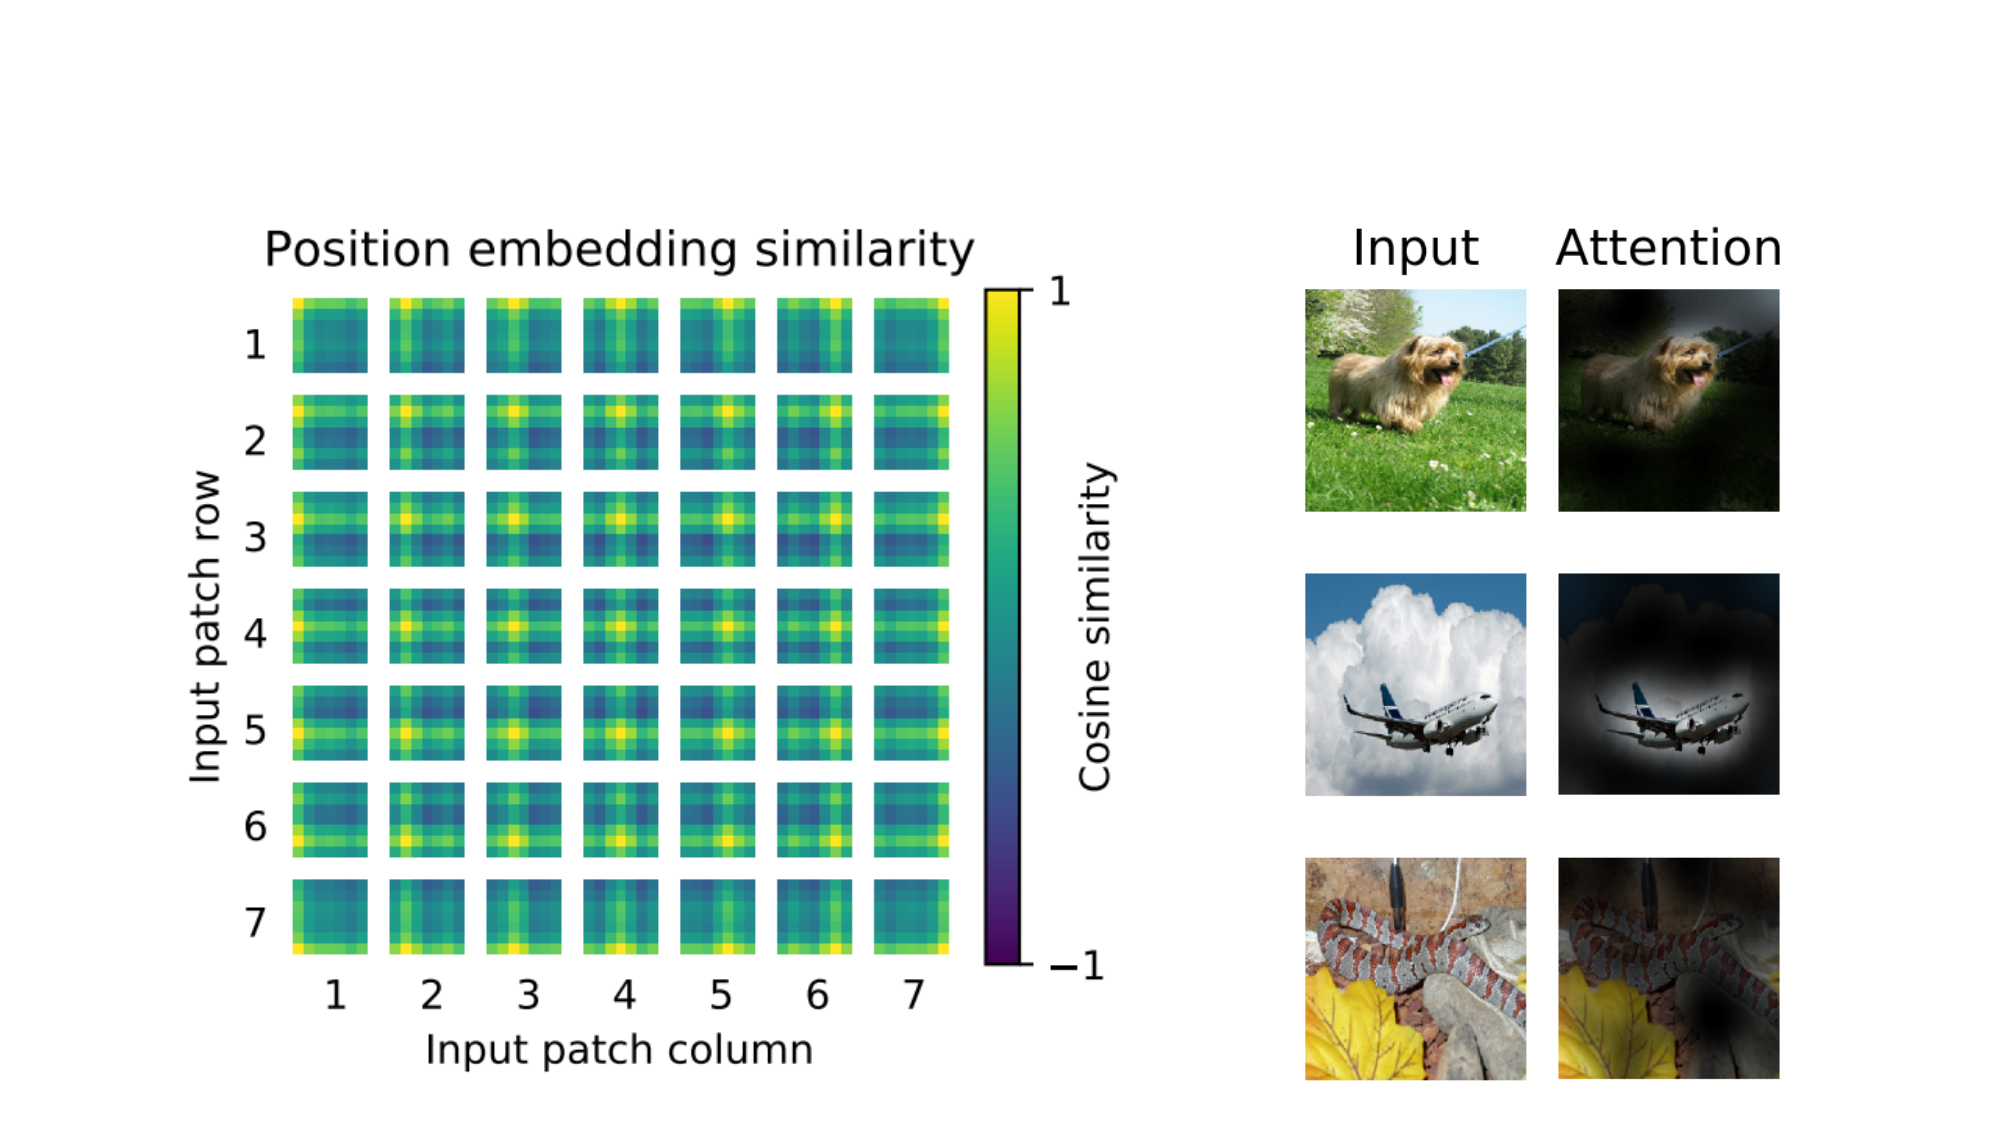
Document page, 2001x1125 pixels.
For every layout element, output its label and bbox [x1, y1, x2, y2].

picture [1281, 216, 1817, 1119]
picture [132, 192, 1166, 1125]
